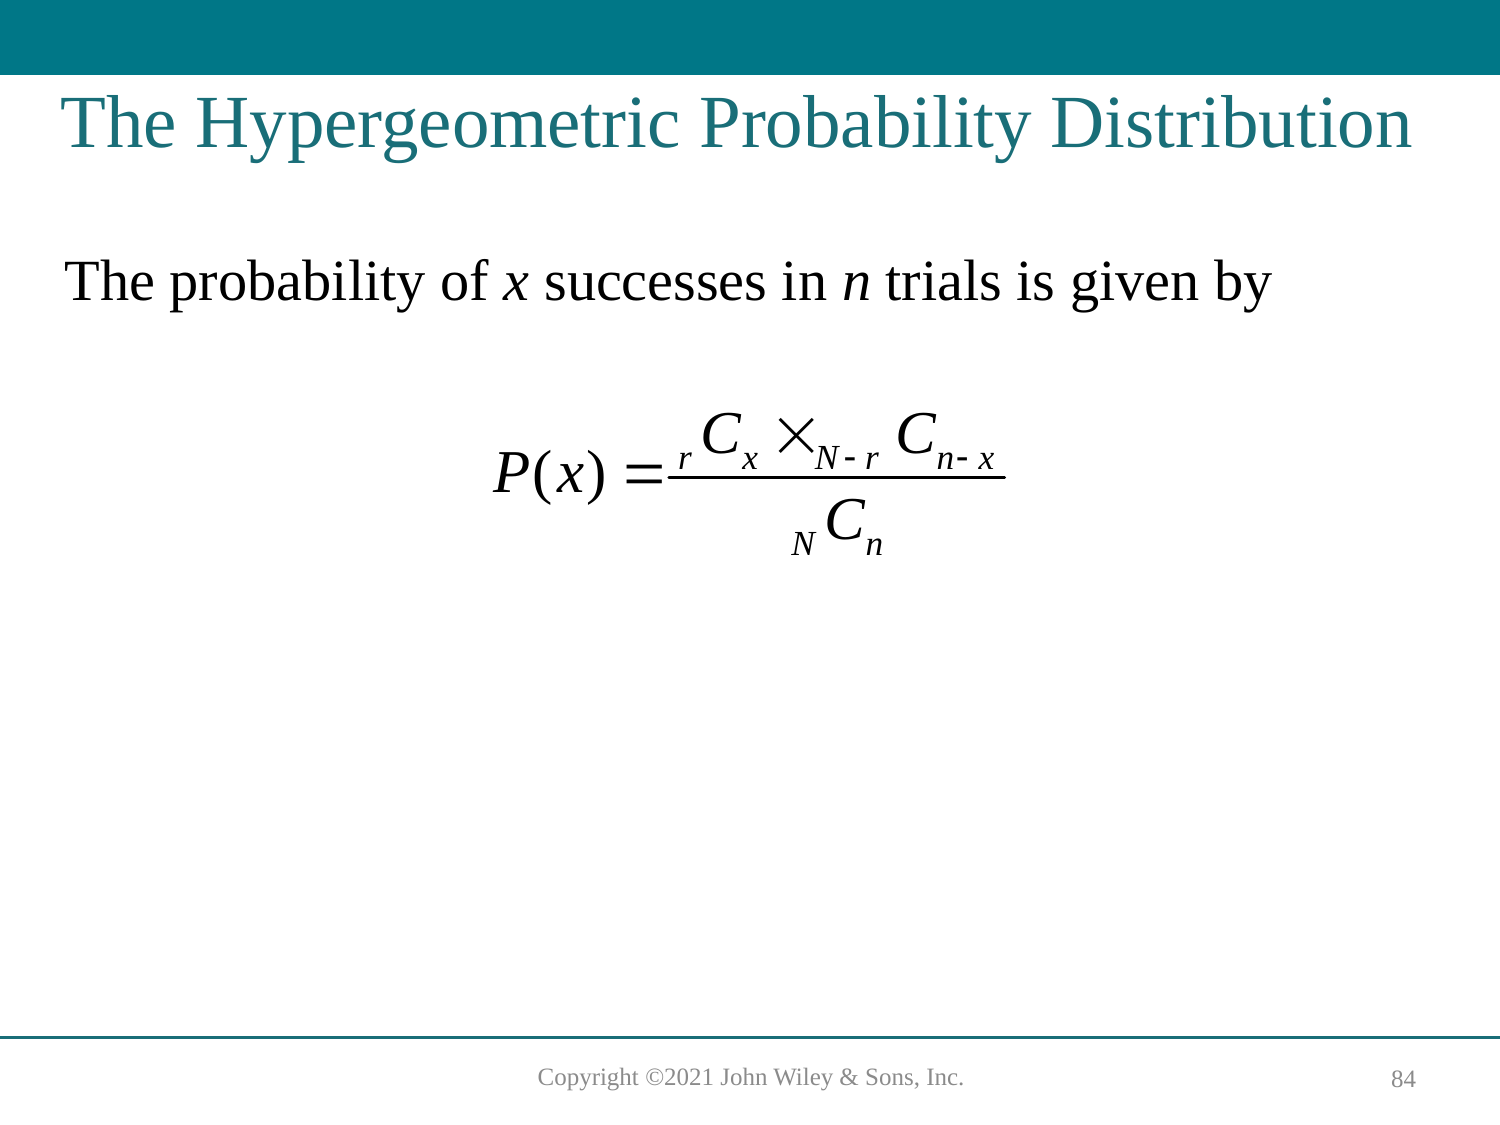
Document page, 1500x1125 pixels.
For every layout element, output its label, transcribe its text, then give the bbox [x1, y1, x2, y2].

title The Hypergeometric Probability Distribution [45, 75, 1447, 235]
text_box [486, 398, 1014, 563]
list The probability of x successes in n trials is given by [50, 234, 1450, 363]
